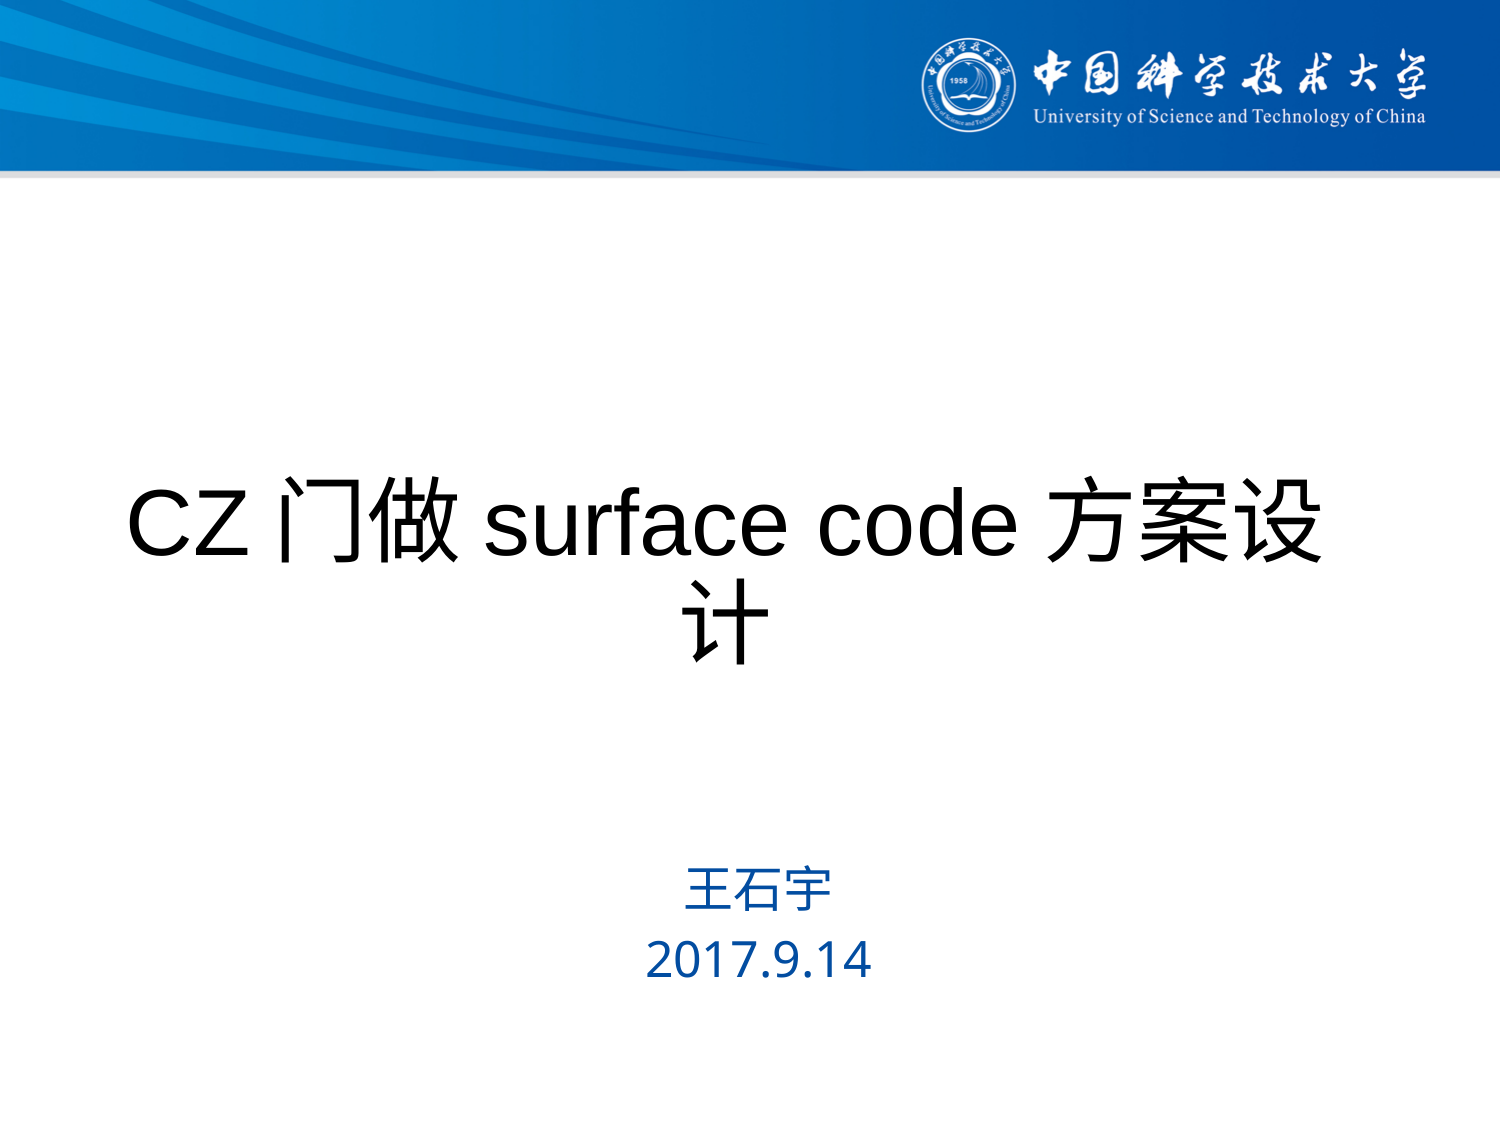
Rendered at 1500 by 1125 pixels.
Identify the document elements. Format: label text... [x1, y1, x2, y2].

picture [0, 0, 1500, 1125]
subtitle 王石宇 2017.9.14 [195, 857, 1321, 1061]
title CZ门做surface code方案设计 [87, 391, 1363, 685]
